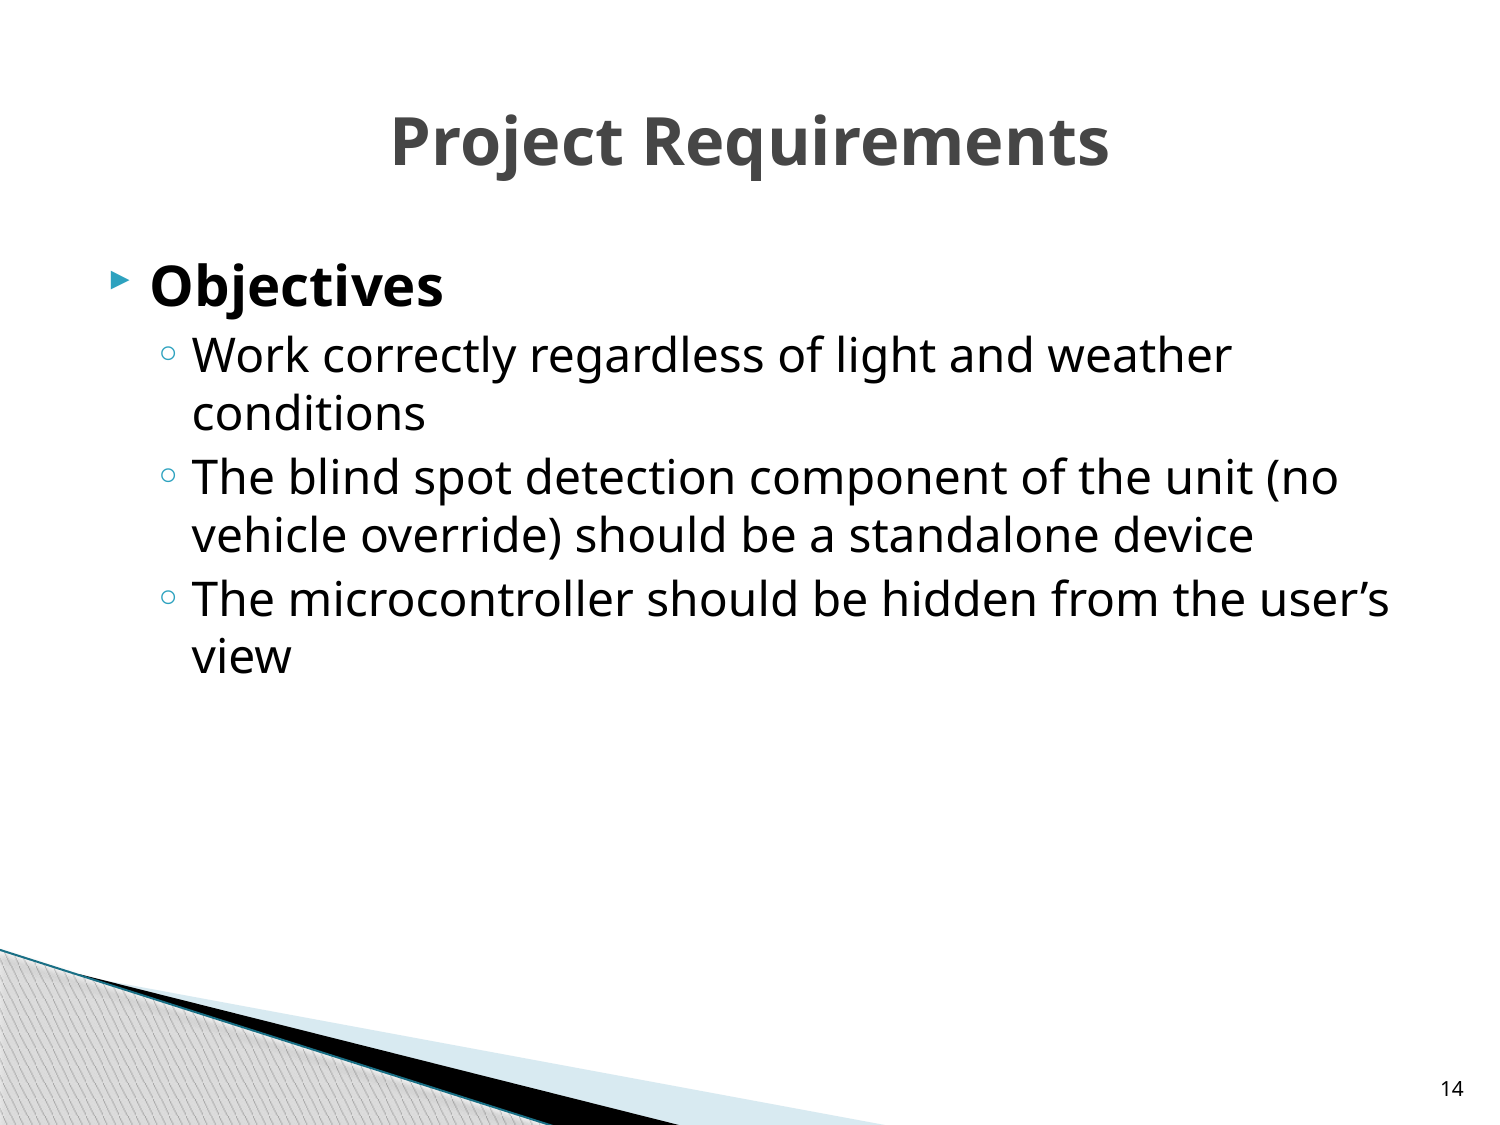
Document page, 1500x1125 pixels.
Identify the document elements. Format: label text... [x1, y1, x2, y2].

title Project Requirements [75, 45, 1425, 233]
list Objectives Work correctly regardless of light and weather conditions The blind spot detection component of the unit (no vehicle override) should be a standalone device The microcontroller should be hidden from the user’s view [75, 243, 1425, 986]
slide_number 14 [1418, 1051, 1479, 1112]
